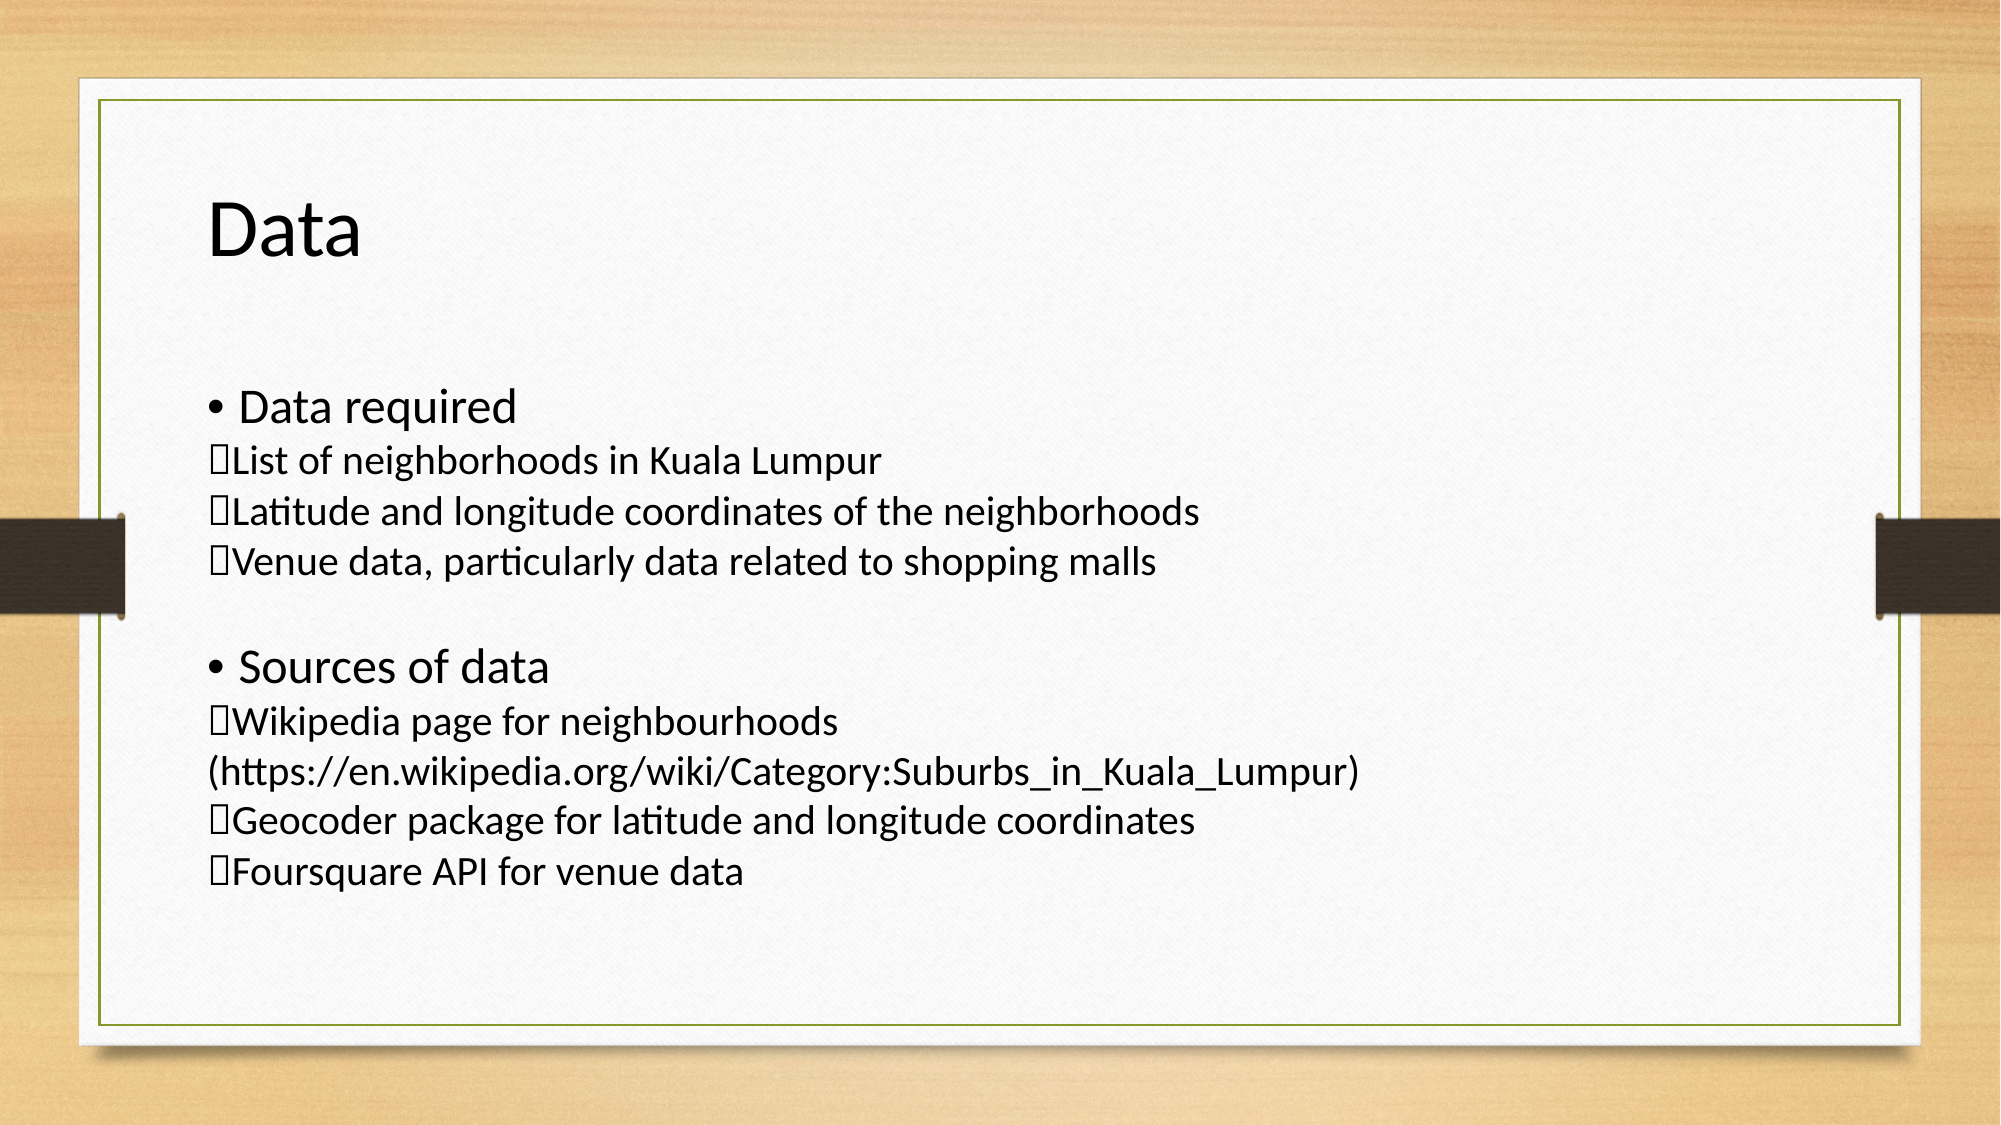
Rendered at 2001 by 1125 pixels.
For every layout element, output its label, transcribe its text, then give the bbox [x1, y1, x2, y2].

picture [0, 0, 2001, 1125]
text_box Data • Data required List of neighborhoods in Kuala Lumpur Latitude and longitude coordinates of the neighborhoods Venue data, particularly data related to shopping malls • Sources of data Wikipedia page for neighbourhoods (https://en.wikipedia.org/wiki/Category:Suburbs_in_Kuala_Lumpur) Geocoder package for latitude and longitude coordinates Foursquare API for venue data [192, 165, 1700, 901]
